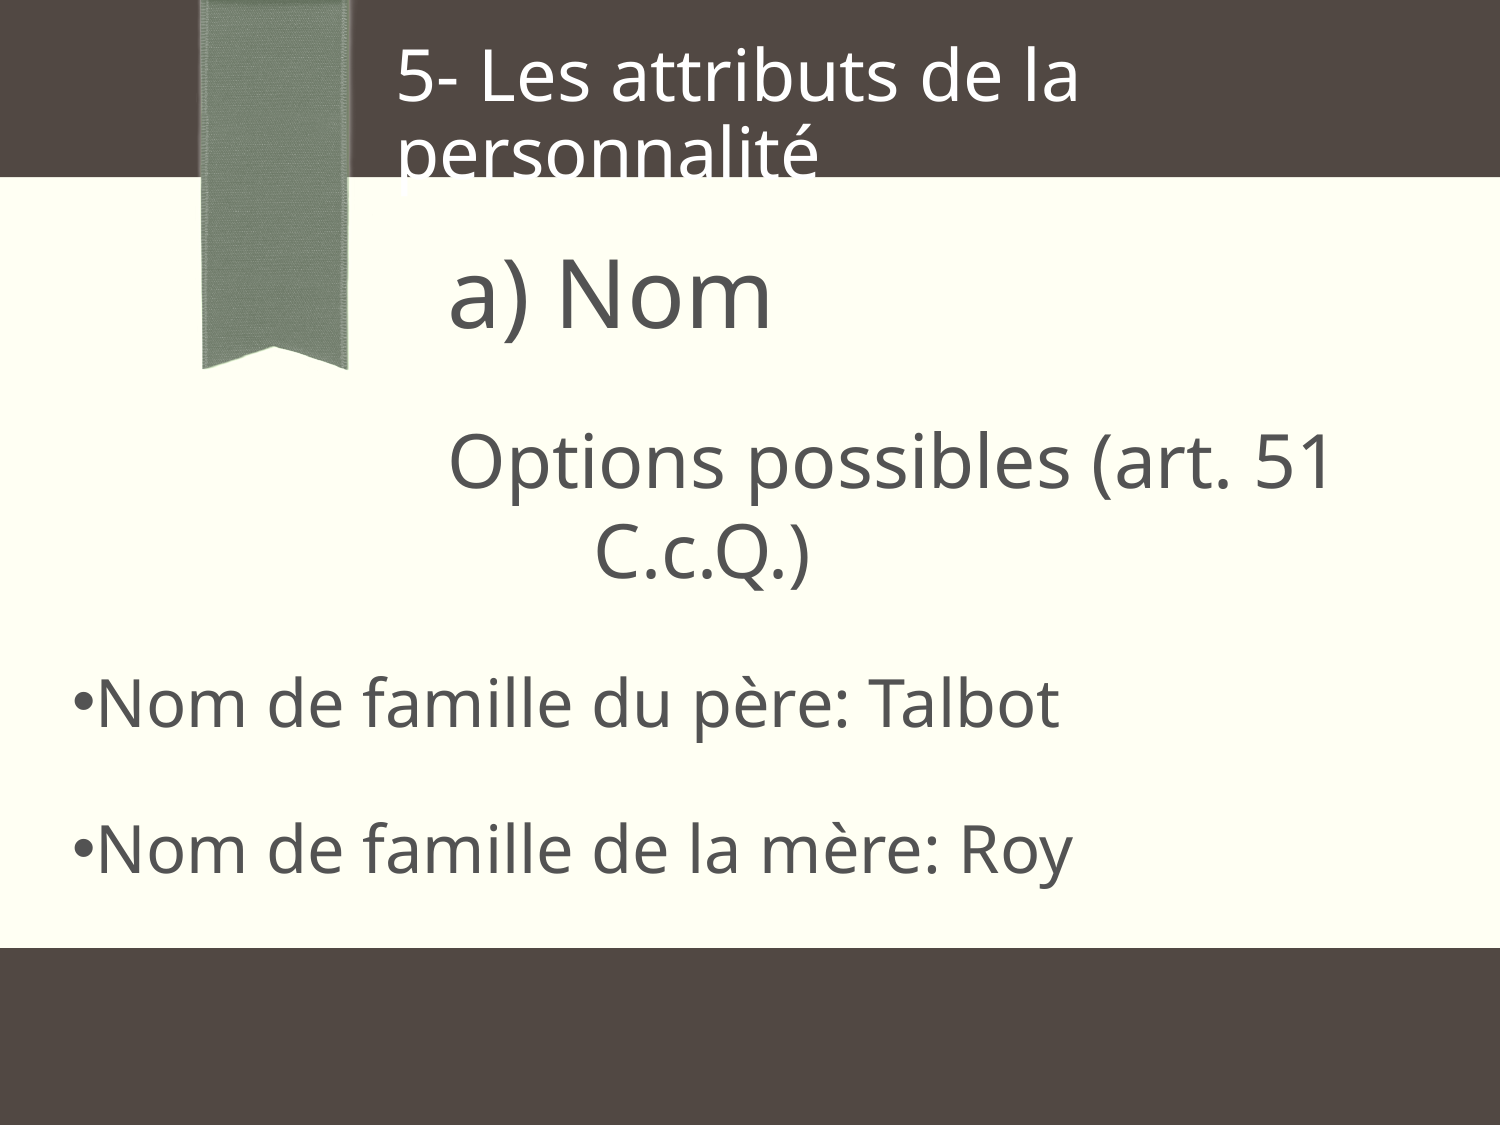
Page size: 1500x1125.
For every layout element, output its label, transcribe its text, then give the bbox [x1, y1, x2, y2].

picture [163, 0, 379, 247]
text_box a) Nom Options possibles (art. 51 C.c.Q.) Nom de famille du père: Talbot Nom de famille de la mère: Roy [64, 247, 1471, 957]
list 5- Les attributs de la personnalité [395, 38, 1500, 197]
